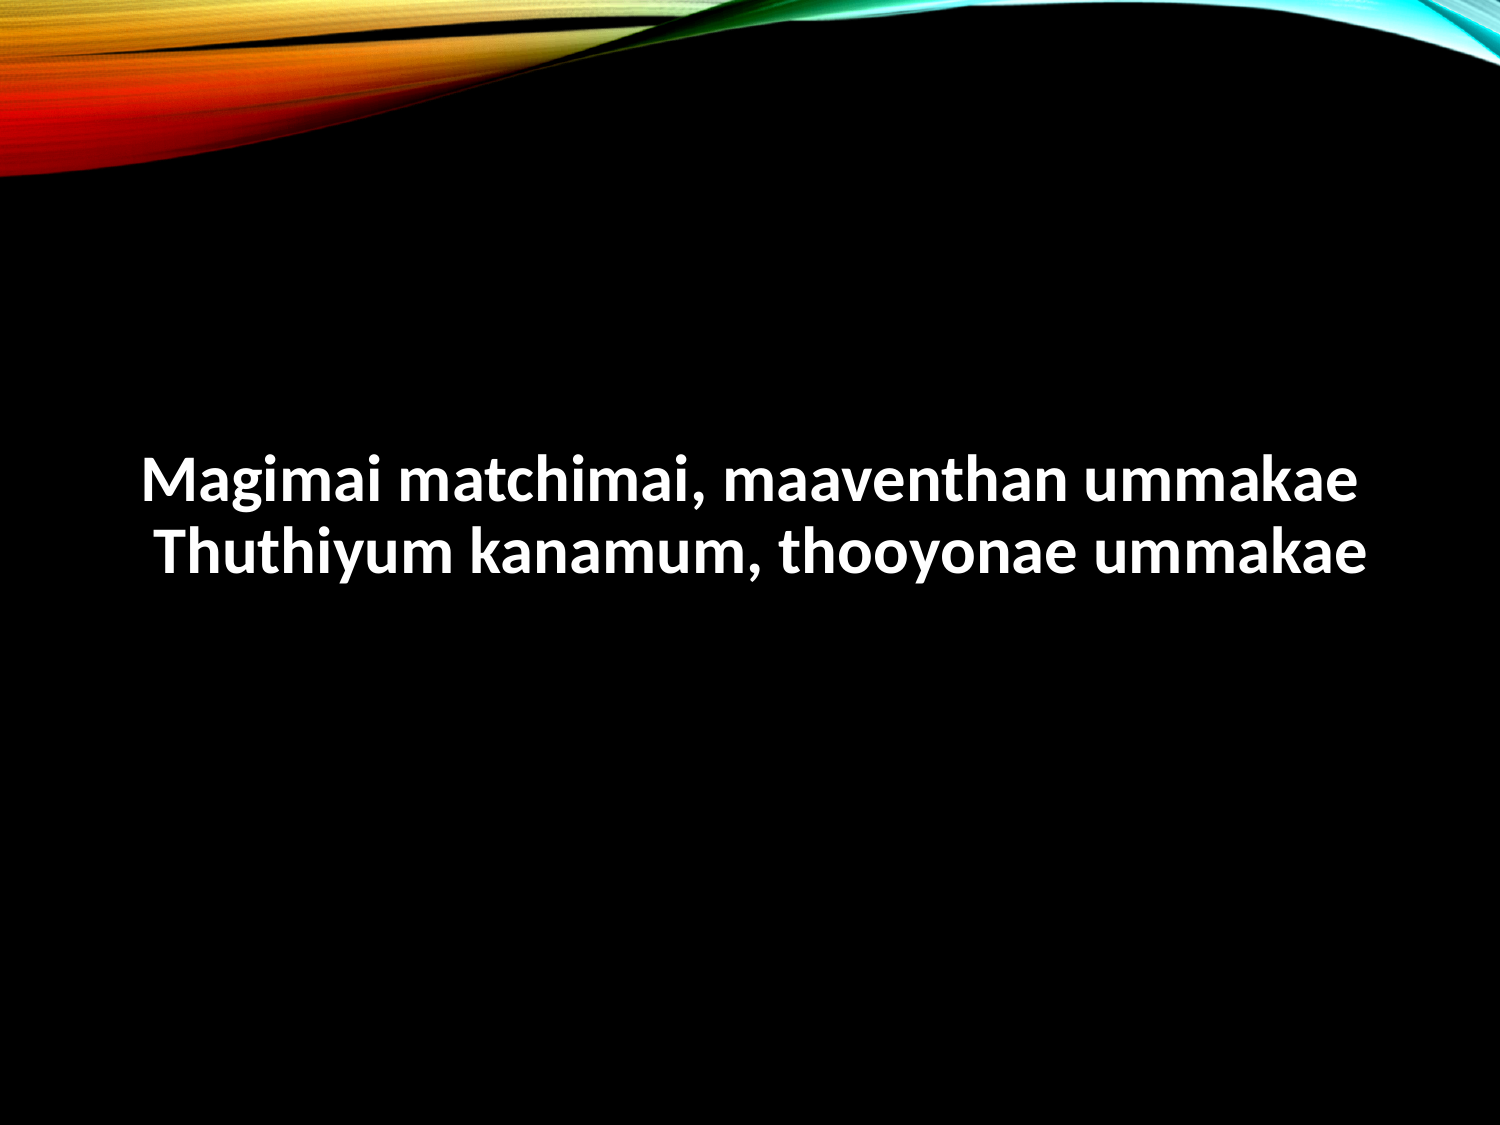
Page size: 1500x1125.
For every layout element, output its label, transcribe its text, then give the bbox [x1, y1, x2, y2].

picture [0, 0, 1500, 178]
list Magimai matchimai, maaventhan ummakae Thuthiyum kanamum, thooyonae ummakae [0, 243, 1500, 986]
